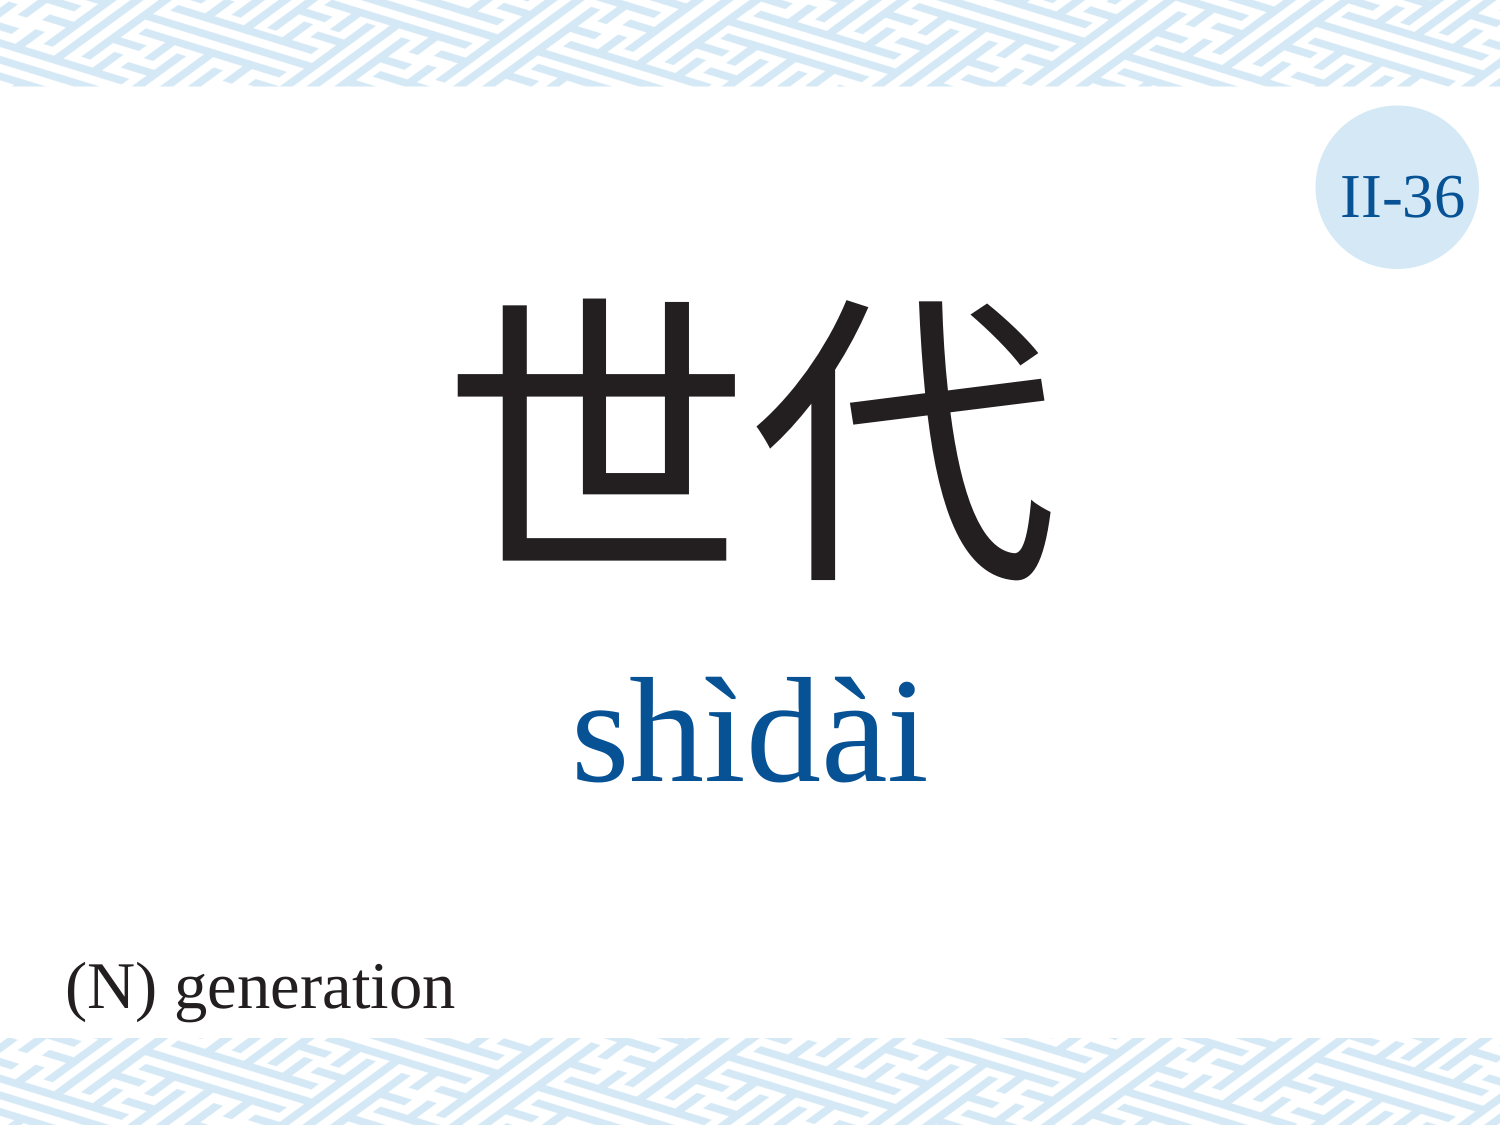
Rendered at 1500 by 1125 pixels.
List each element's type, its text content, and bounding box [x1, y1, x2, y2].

text_box (N) generation [62, 942, 458, 1023]
picture [0, 0, 1500, 1125]
text_box II-36 世代 shìdài [439, 154, 1467, 812]
